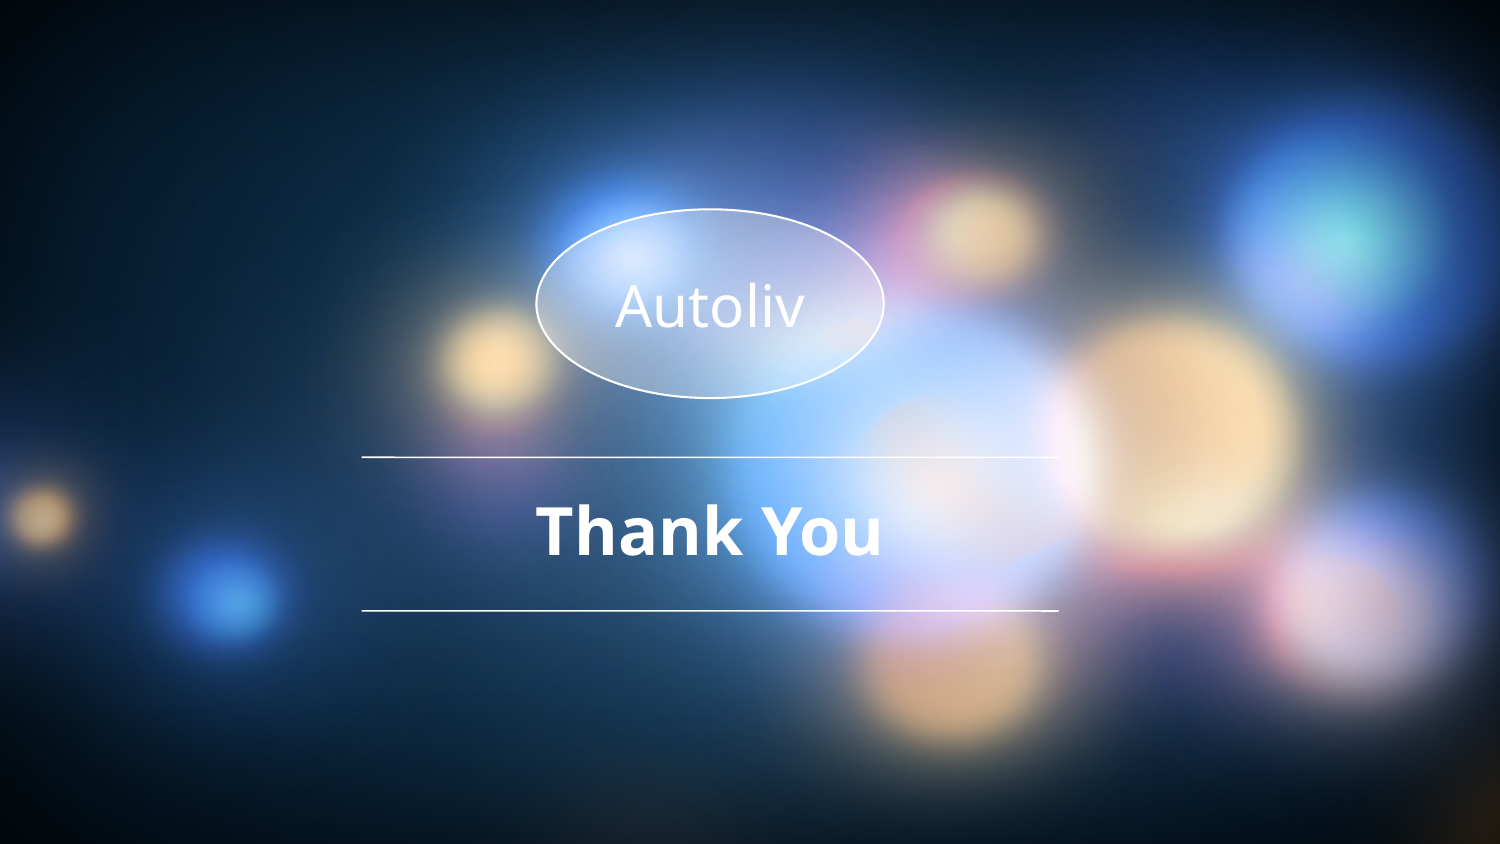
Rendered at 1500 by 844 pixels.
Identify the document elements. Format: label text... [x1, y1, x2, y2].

text_box Thank You [361, 480, 1059, 576]
text_box Autoliv [536, 209, 884, 399]
picture [0, 0, 1500, 844]
